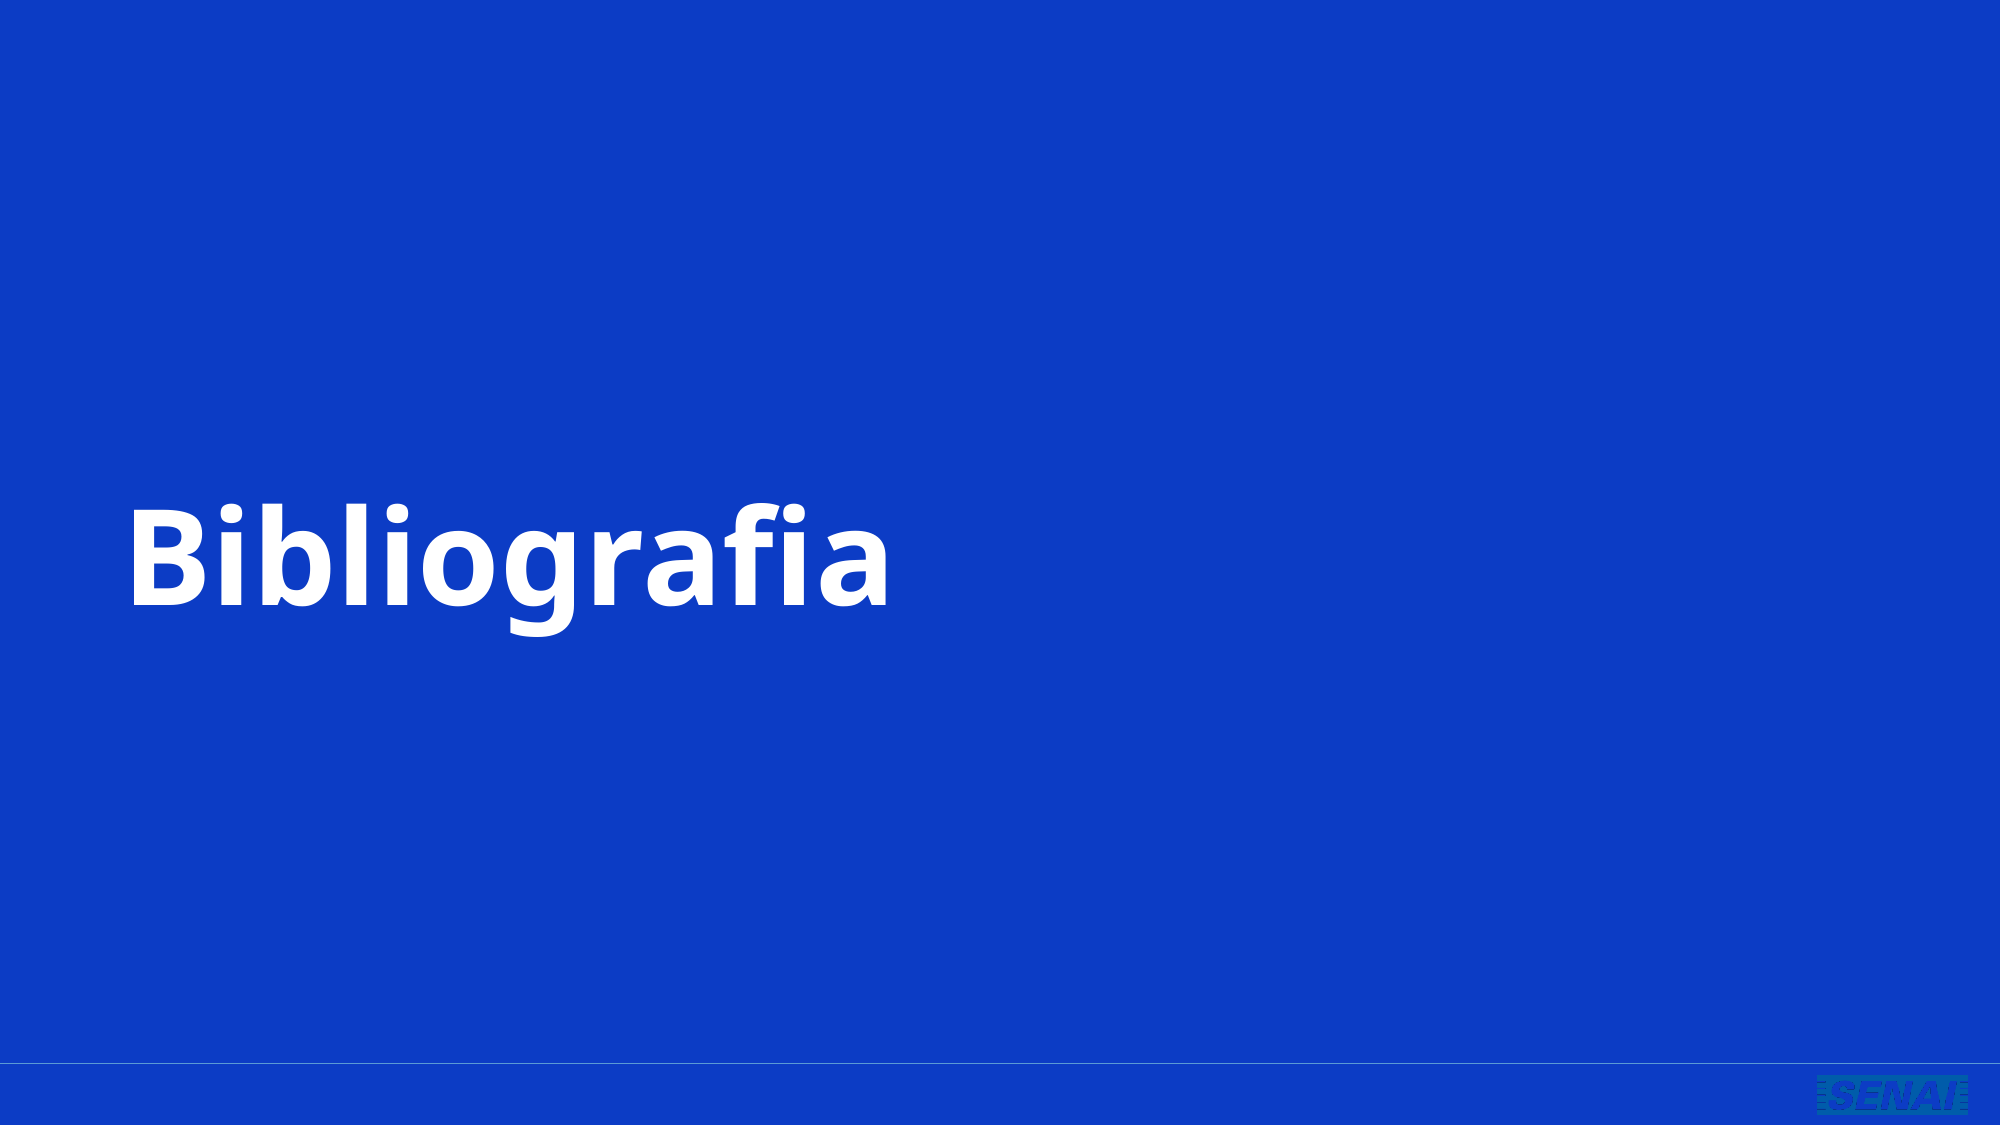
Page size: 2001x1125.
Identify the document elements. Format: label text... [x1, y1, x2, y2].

picture [1817, 1075, 1968, 1115]
title Bibliografia [107, 115, 1333, 1010]
